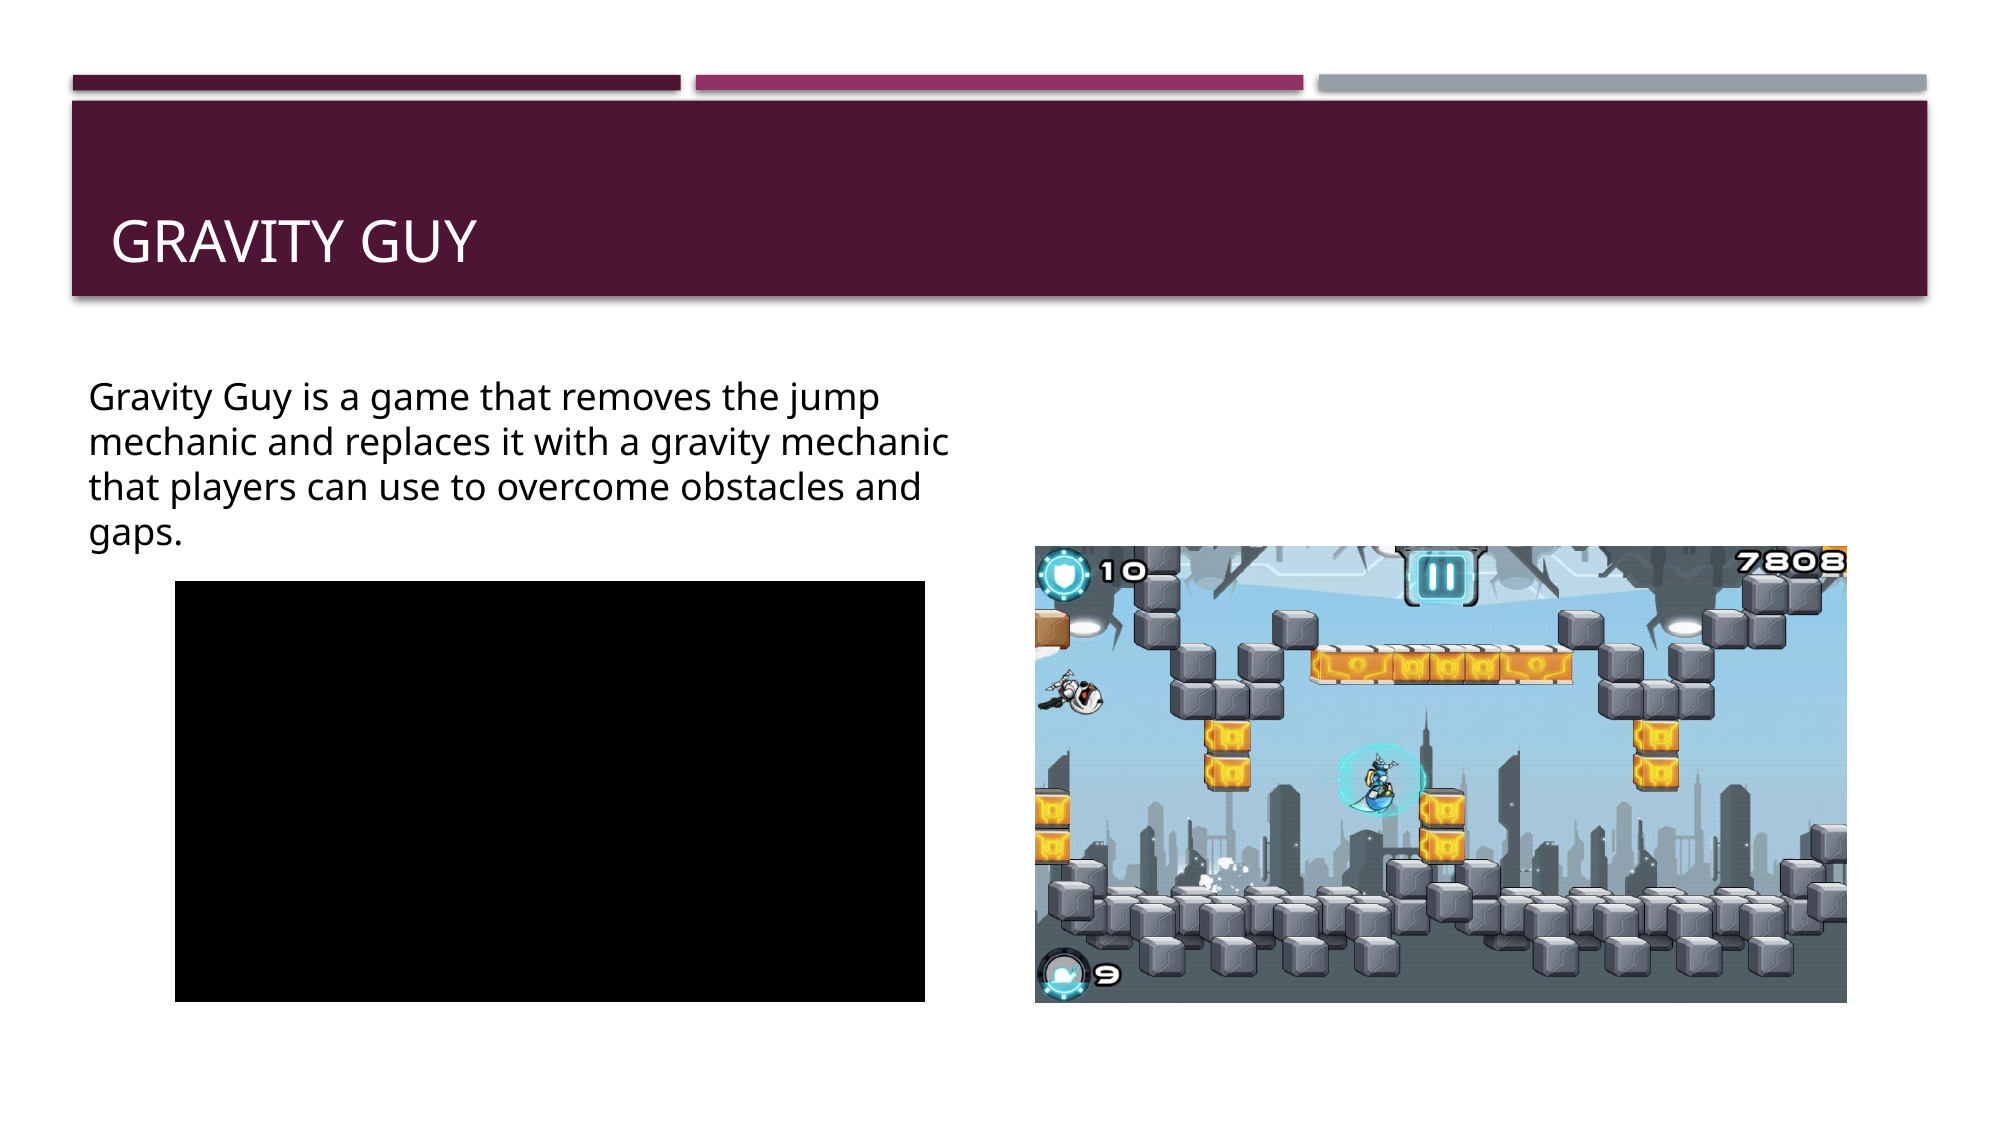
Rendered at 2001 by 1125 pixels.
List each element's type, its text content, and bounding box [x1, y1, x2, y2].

title Gravity guy [95, 115, 1905, 282]
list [1034, 545, 1847, 1003]
text_box Gravity Guy is a game that removes the jump mechanic and replaces it with a gravity mechanic that players can use to overcome obstacles and gaps. [73, 365, 1000, 561]
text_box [174, 580, 926, 1003]
